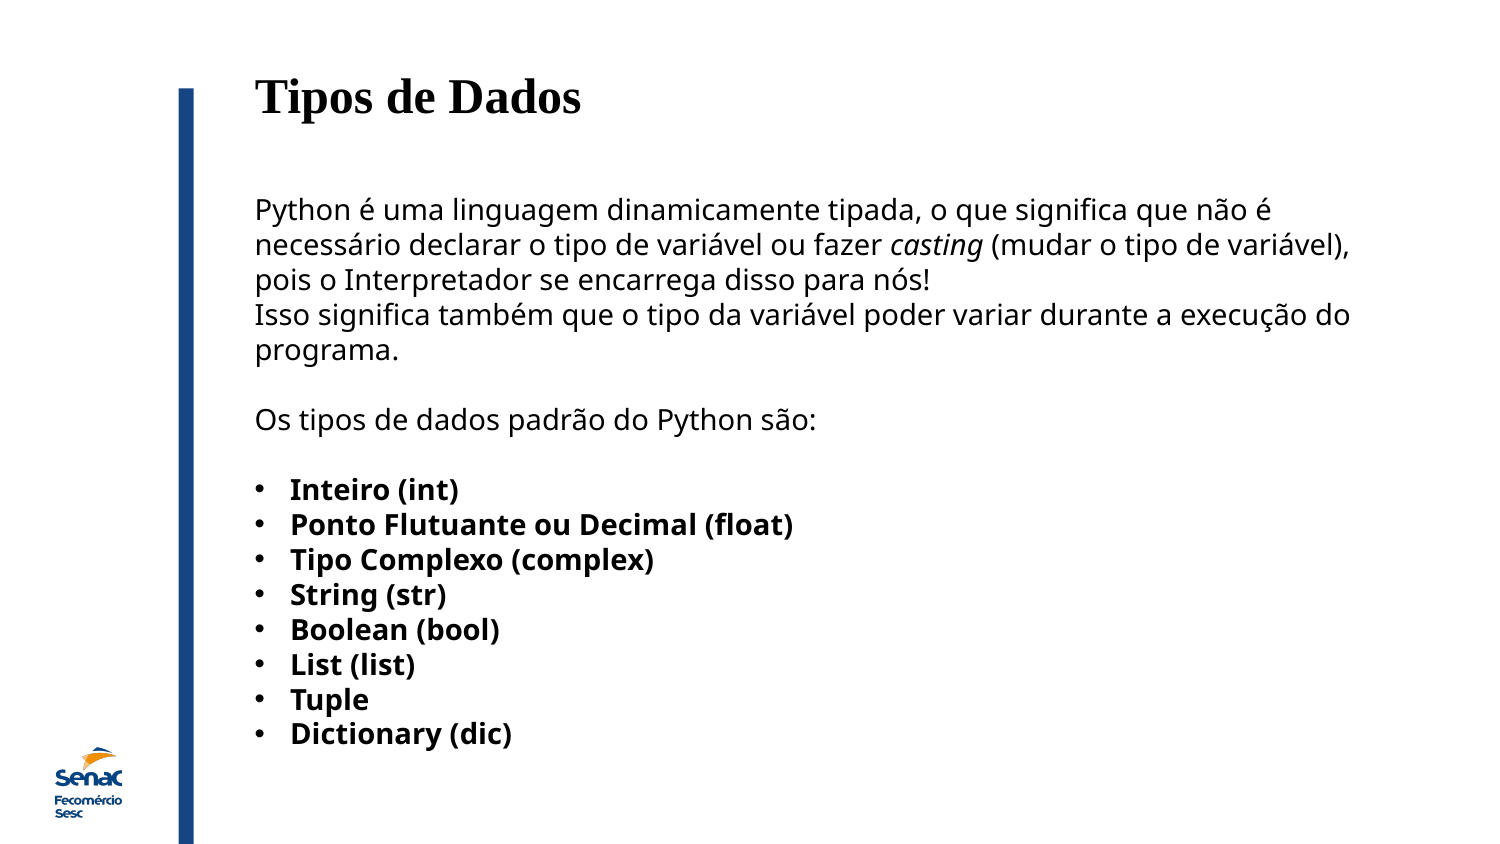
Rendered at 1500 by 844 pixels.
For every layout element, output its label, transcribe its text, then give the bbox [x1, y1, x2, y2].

picture [55, 747, 122, 818]
text_box Python é uma linguagem dinamicamente tipada, o que significa que não é necessário declarar o tipo de variável ou fazer casting (mudar o tipo de variável), pois o Interpretador se encarrega disso para nós! Isso significa também que o tipo da variável poder variar durante a execução do programa. Os tipos de dados padrão do Python são: Inteiro (int) Ponto Flutuante ou Decimal (float) Tipo Complexo (complex) String (str) Boolean (bool) List (list) Tuple Dictionary (dic) [239, 184, 1396, 759]
text_box Tipos de Dados [239, 55, 1500, 131]
